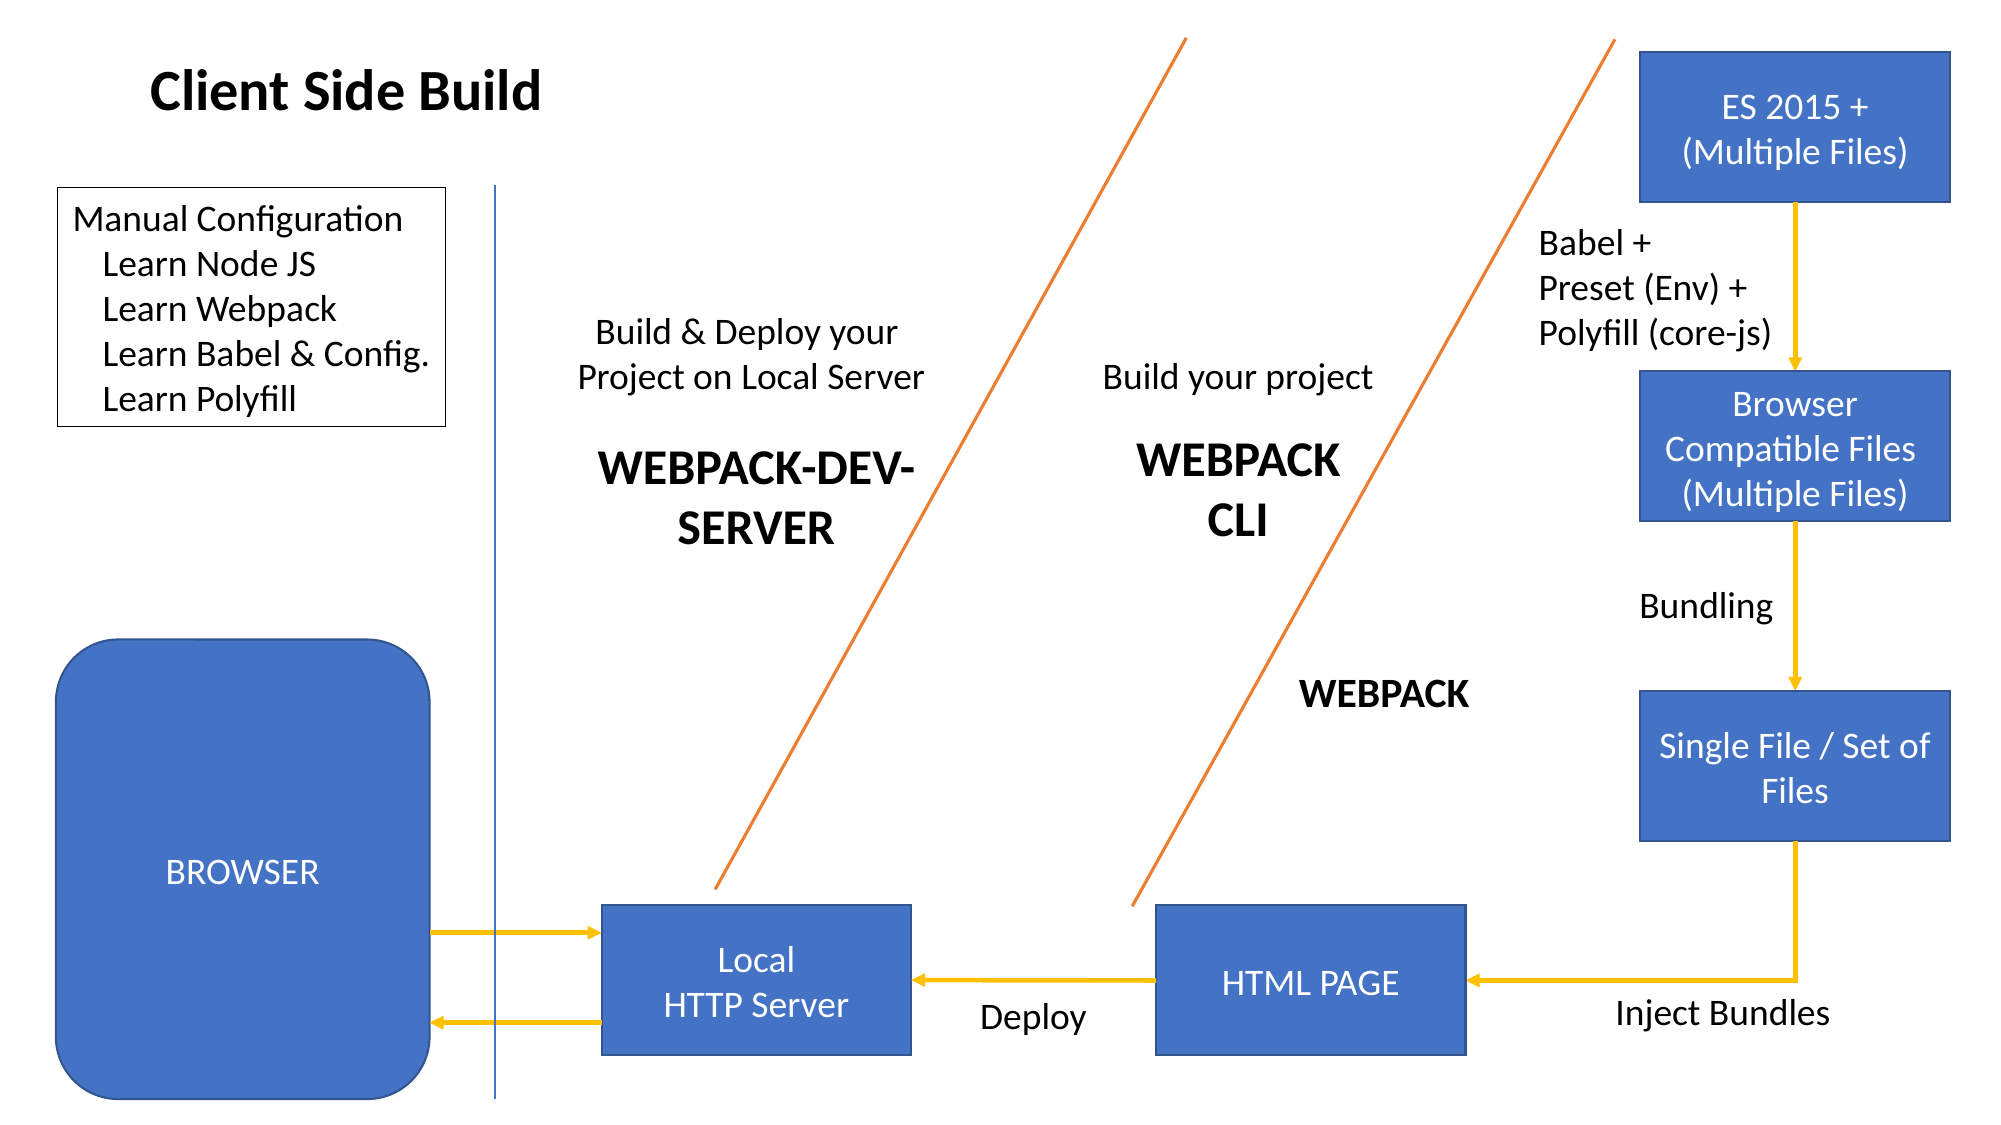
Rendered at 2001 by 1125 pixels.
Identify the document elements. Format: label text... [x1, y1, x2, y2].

text_box Local HTTP Server [601, 904, 912, 1056]
text_box Client Side Build [135, 44, 558, 130]
text_box ES 2015 + (Multiple Files) [1639, 51, 1951, 203]
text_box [715, 37, 1187, 890]
text_box Babel + Preset (Env) + Polyfill (core-js) [1615, 210, 1790, 361]
text_box Single File / Set of Files [1639, 690, 1951, 842]
text_box Bundling [1624, 573, 1789, 634]
text_box Build & Deploy your Project on Local Server [562, 299, 715, 405]
text_box Deploy [965, 985, 1102, 1045]
text_box Manual Configuration Learn Node JS Learn Webpack Learn Babel & Config. Learn Polyfill [57, 187, 446, 427]
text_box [1560, 745, 1701, 1076]
text_box Browser Compatible Files (Multiple Files) [1639, 370, 1951, 522]
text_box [1132, 39, 1615, 907]
text_box BROWSER [54, 638, 431, 1101]
text_box WEBPACK-DEV- SERVER [582, 427, 715, 562]
text_box HTML PAGE [1155, 907, 1467, 1056]
text_box Inject Bundles [1701, 980, 1846, 1040]
